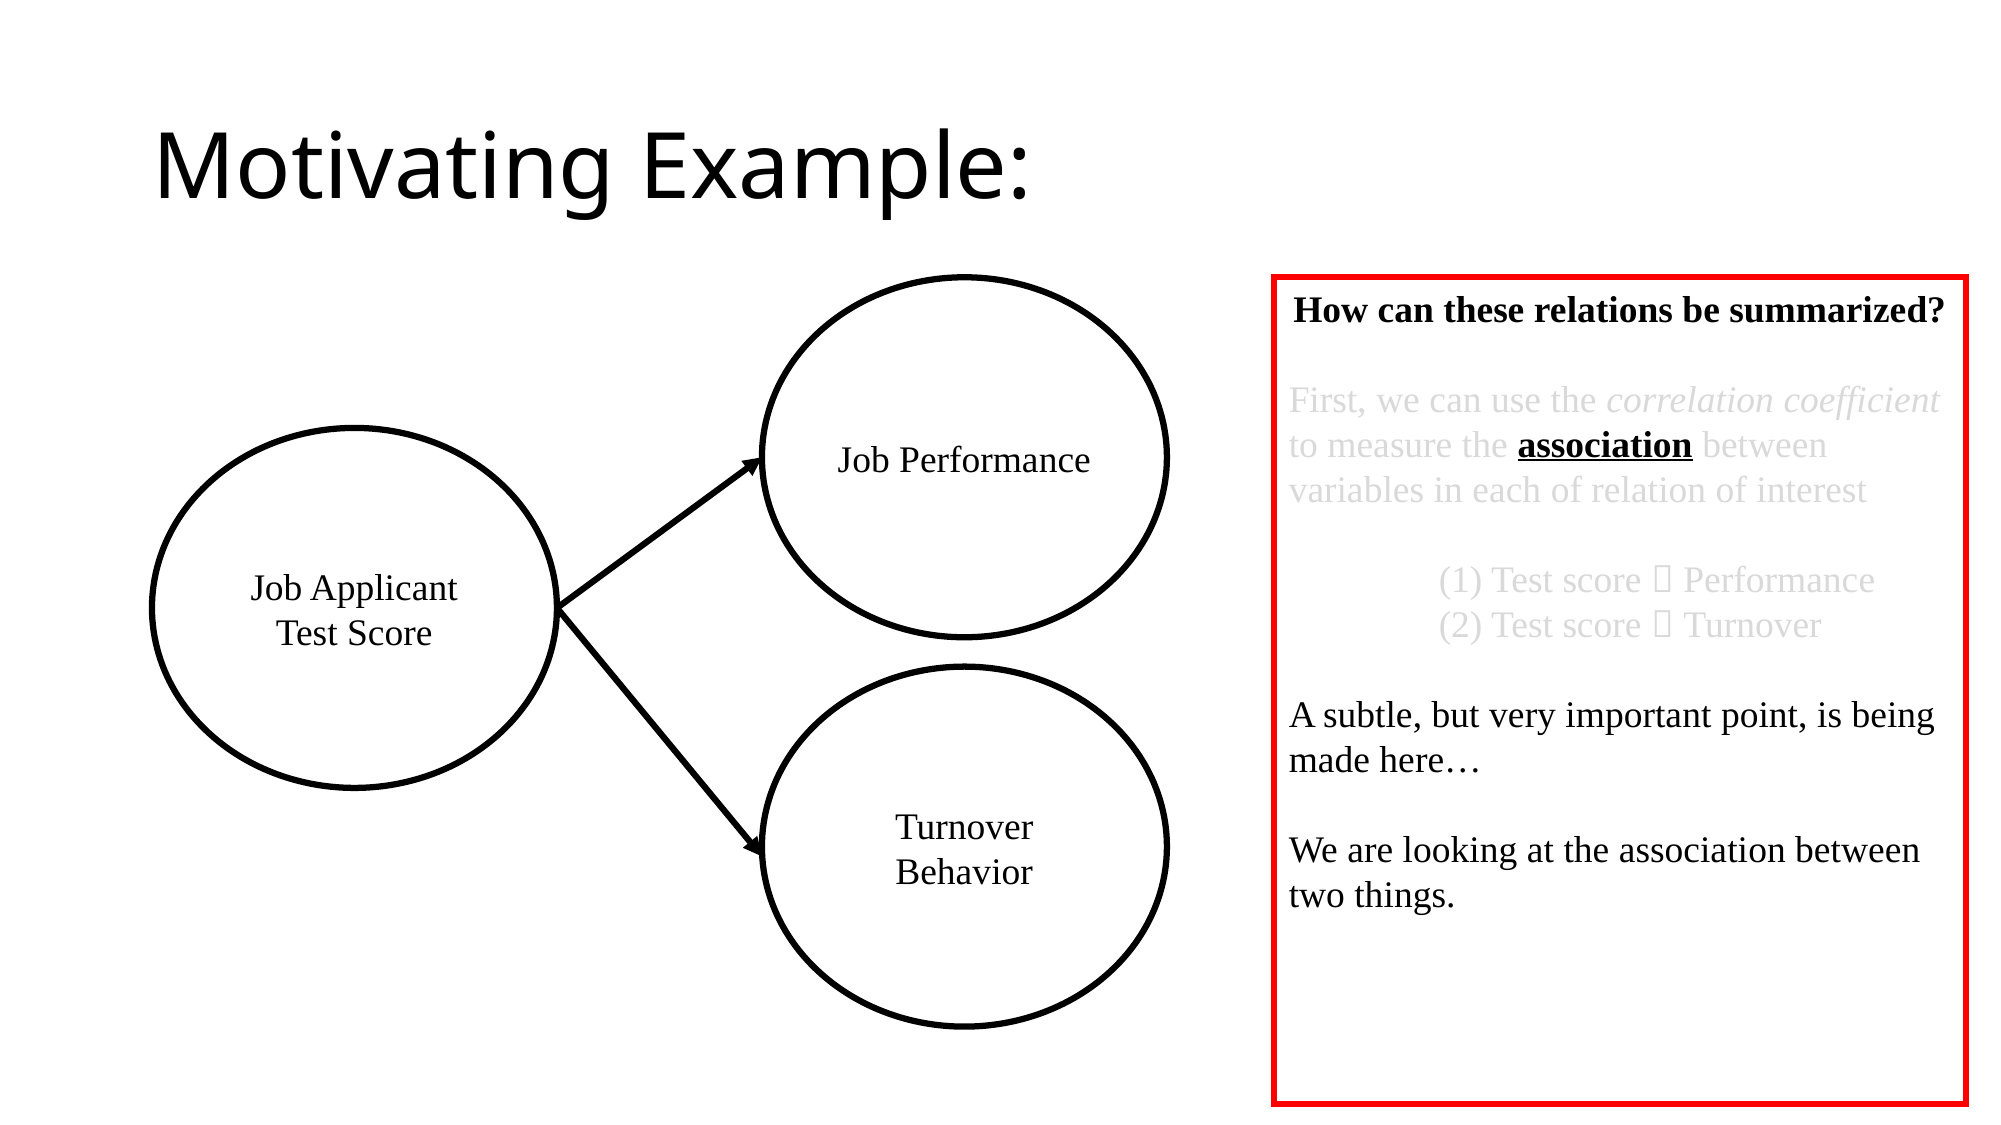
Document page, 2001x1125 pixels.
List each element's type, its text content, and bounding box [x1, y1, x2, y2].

text_box Job Performance [760, 276, 1168, 639]
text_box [556, 457, 762, 607]
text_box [556, 607, 762, 857]
text_box How can these relations be summarized? First, we can use the correlation coefficient to measure the association between variables in each of relation of interest (1) Test score  Performance (2) Test score  Turnover A subtle, but very important point, is being made here… We are looking at the association between two things. [1273, 276, 1967, 1105]
text_box Job Applicant Test Score [150, 426, 556, 789]
title Motivating Example: [137, 59, 1863, 278]
text_box Turnover Behavior [761, 665, 1168, 1028]
